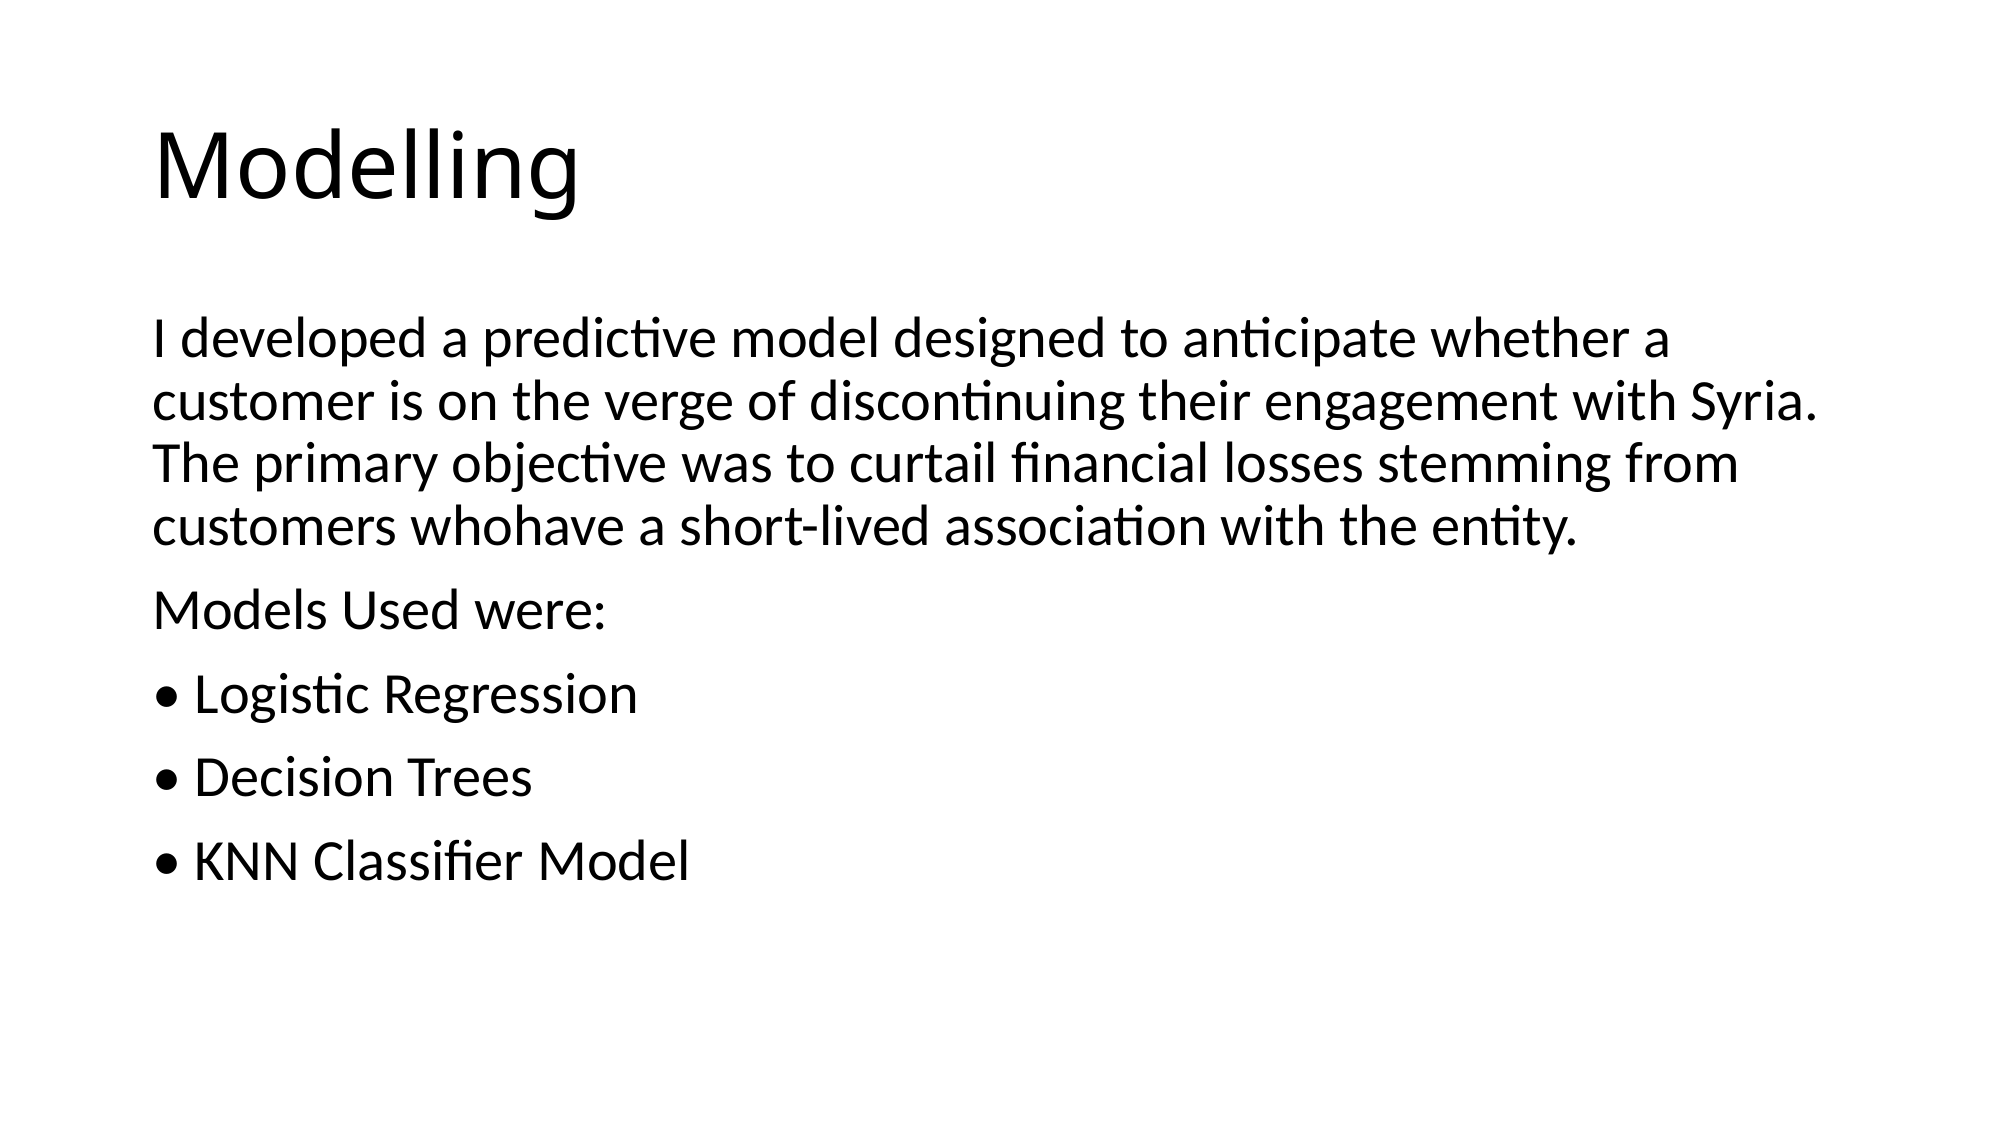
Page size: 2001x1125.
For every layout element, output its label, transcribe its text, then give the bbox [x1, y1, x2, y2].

list I developed a predictive model designed to anticipate whether a customer is on the verge of discontinuing their engagement with Syria. The primary objective was to curtail financial losses stemming from customers whohave a short-lived association with the entity. Models Used were: • Logistic Regression • Decision Trees • KNN Classifier Model [137, 299, 1863, 1014]
title Modelling [137, 59, 1863, 278]
